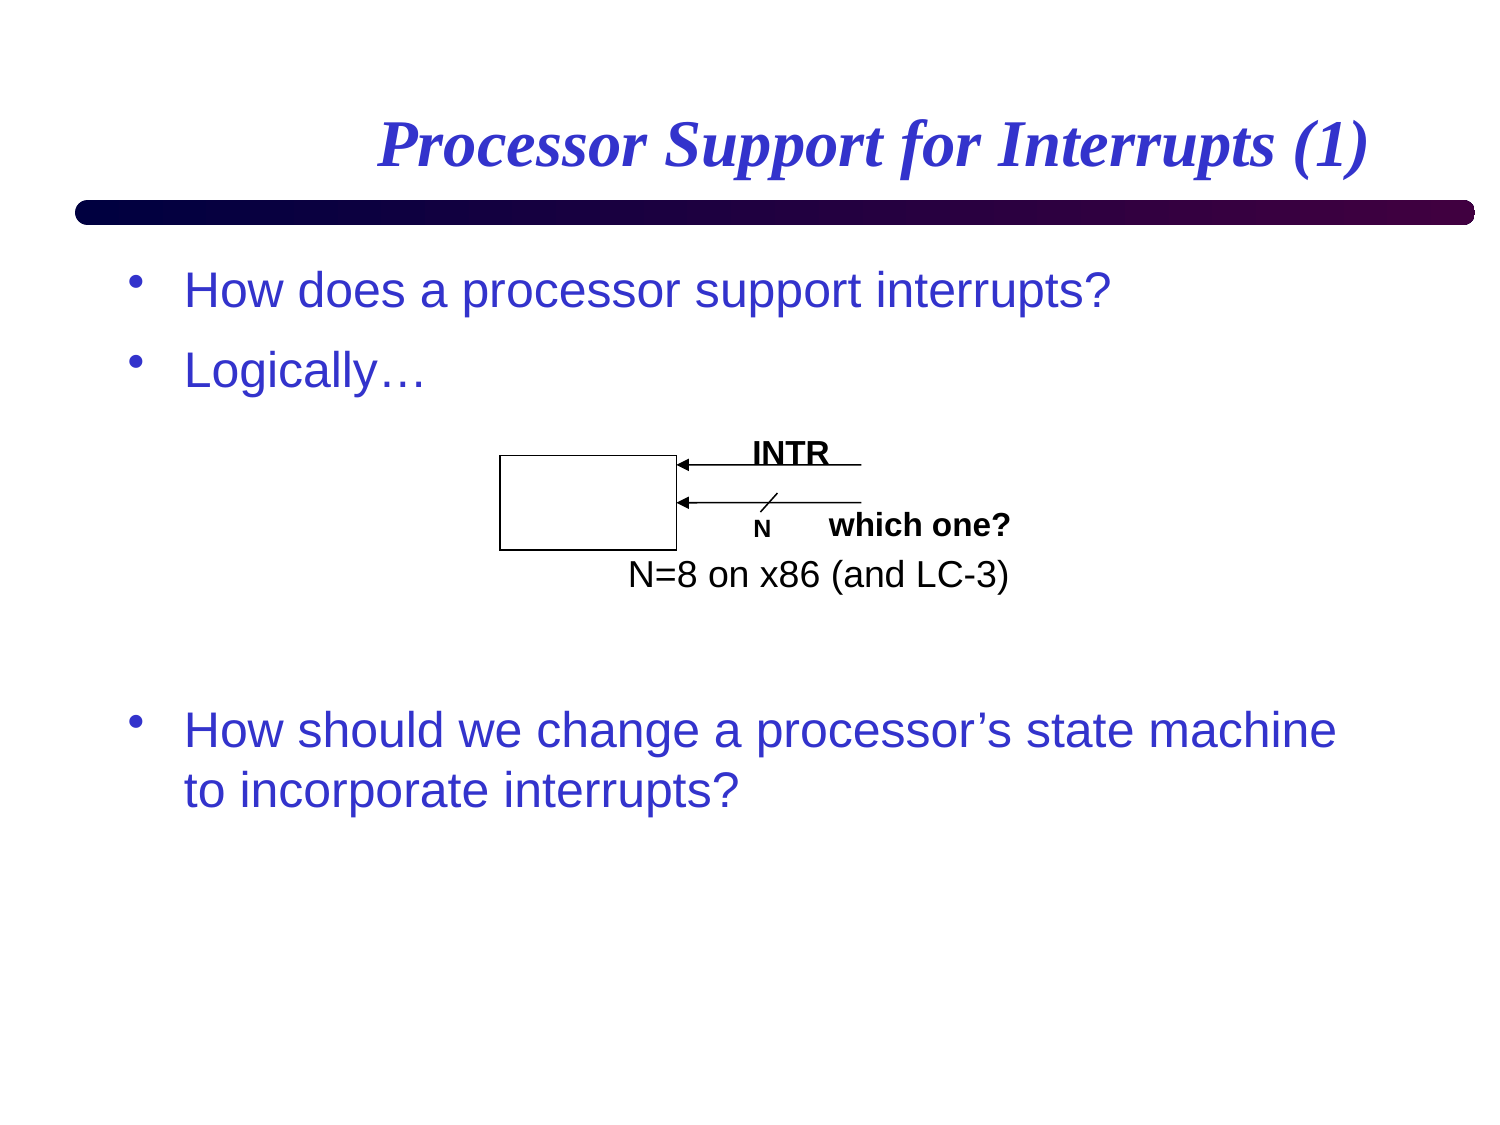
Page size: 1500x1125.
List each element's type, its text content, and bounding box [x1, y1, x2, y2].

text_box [499, 431, 1014, 551]
list How does a processor support interrupts? Logically… N=8 on x86 (and LC-3) How should we change a processor’s state machine to incorporate interrupts? [112, 249, 1388, 1001]
title Processor Support for Interrupts (1) [112, 37, 1388, 188]
